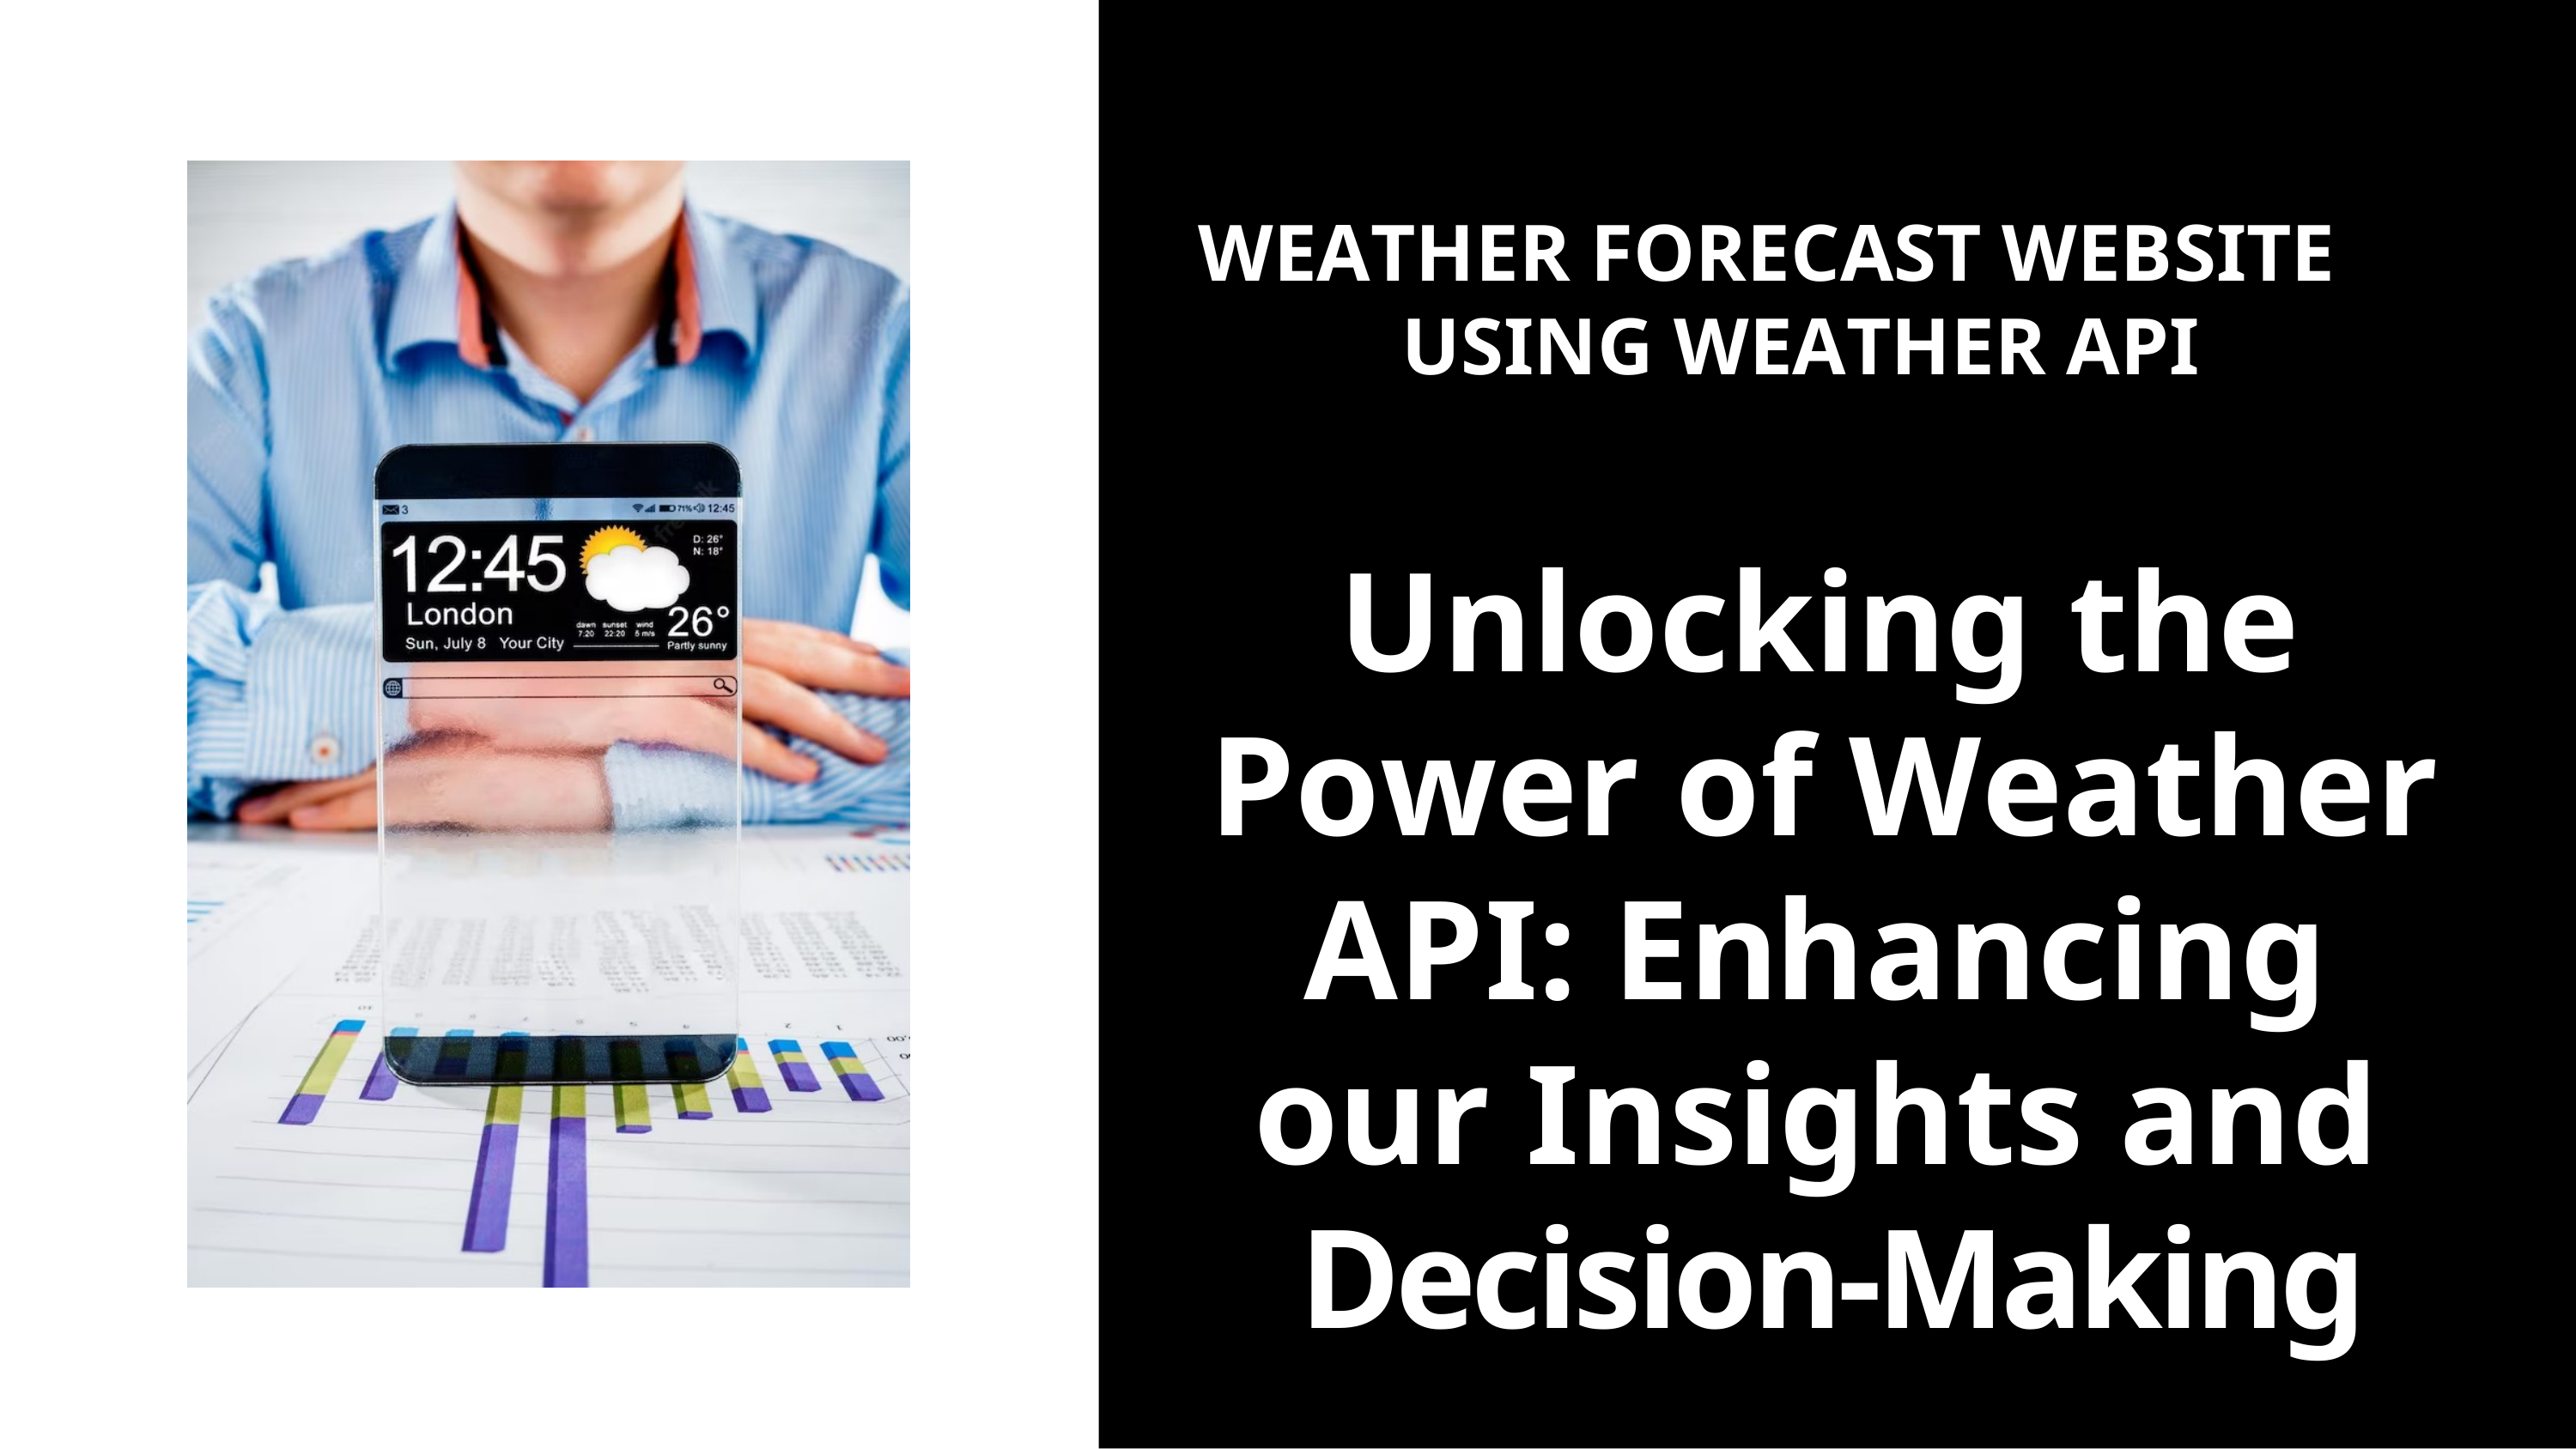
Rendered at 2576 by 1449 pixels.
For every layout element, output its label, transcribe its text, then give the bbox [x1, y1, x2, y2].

title WEATHER FORECAST WEBSITE USING WEATHER API [1196, 202, 2463, 446]
picture [187, 161, 910, 1288]
text_box Unlocking the Power of Weather API: Enhancing our Insights and Decision-Making [1191, 532, 2475, 1355]
text_box [1098, 0, 2576, 1449]
